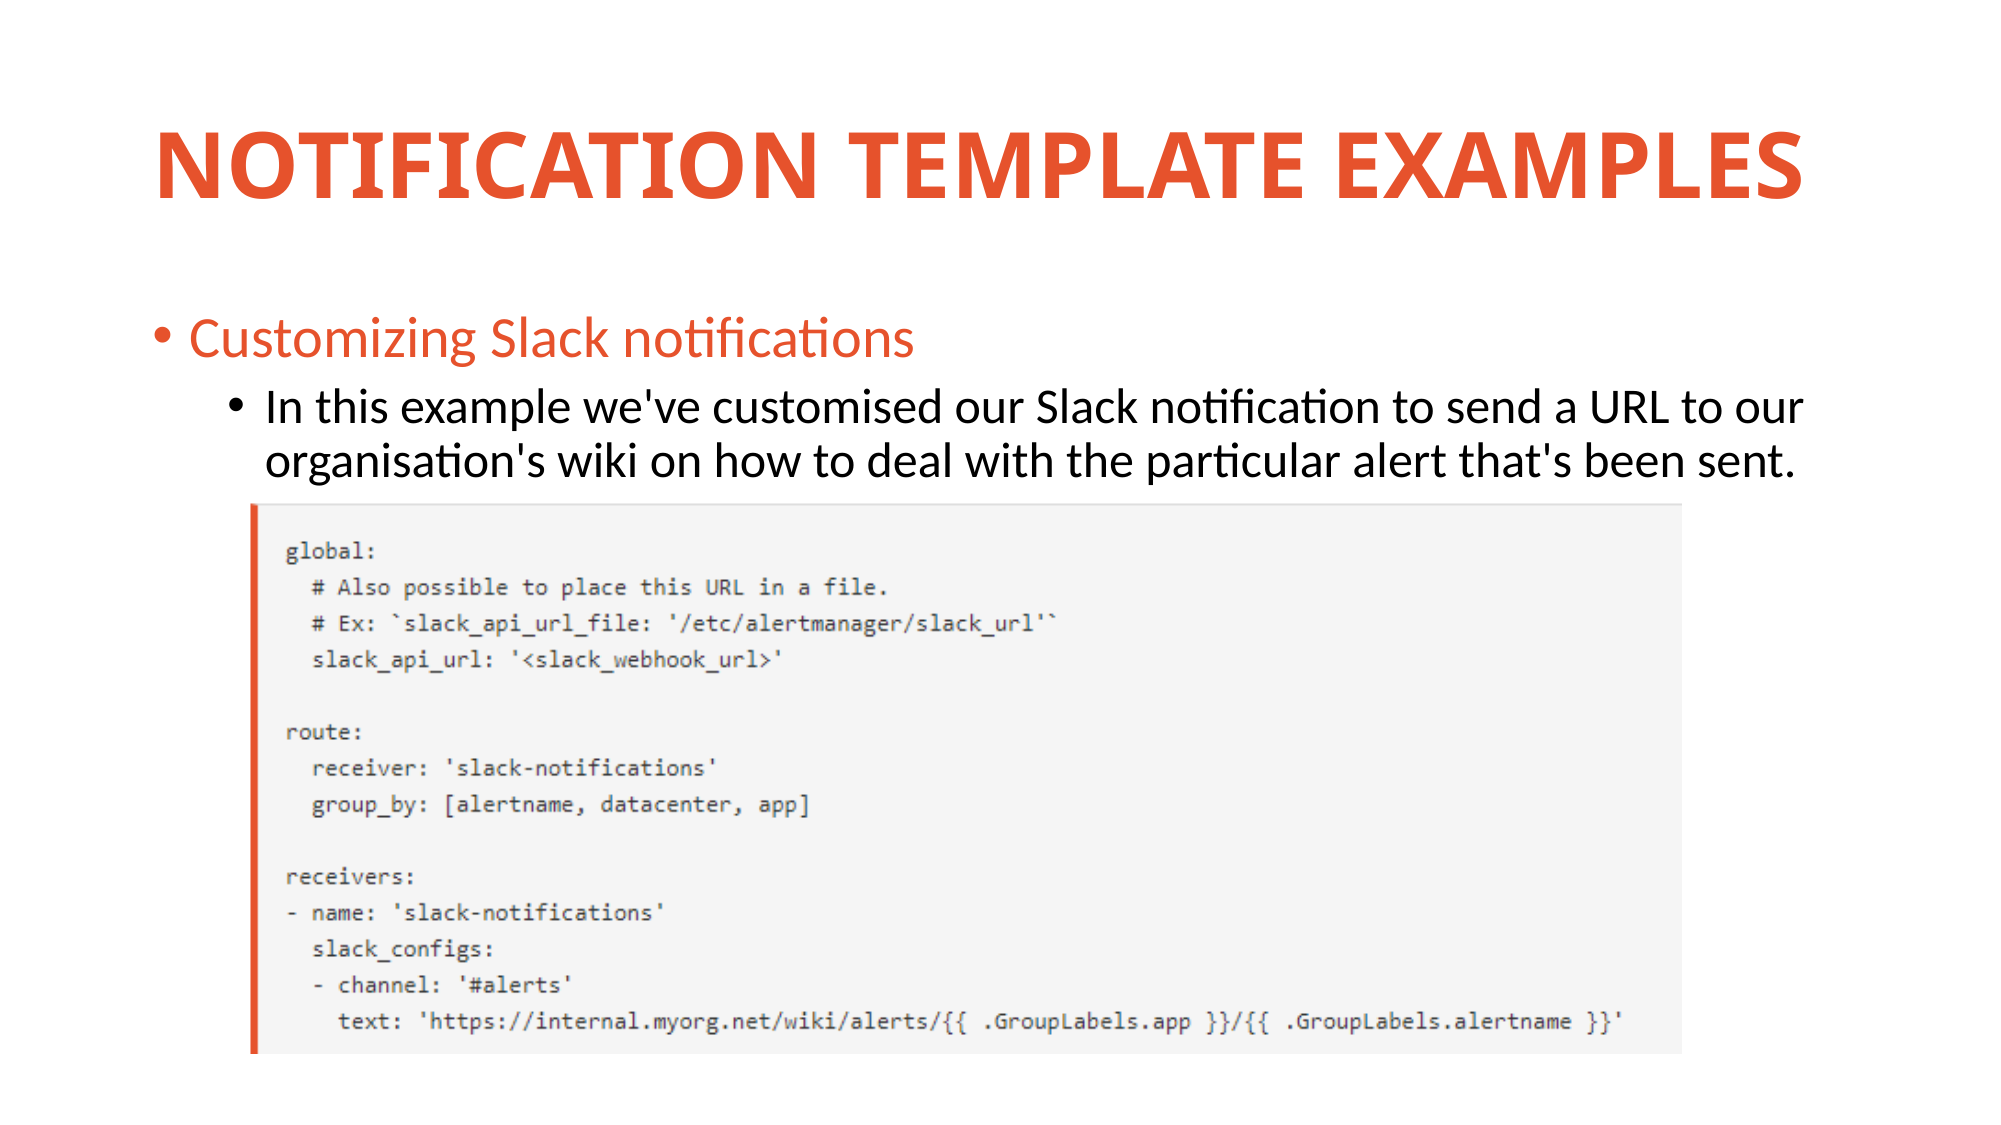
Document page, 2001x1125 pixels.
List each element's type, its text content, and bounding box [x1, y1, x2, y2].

title NOTIFICATION TEMPLATE EXAMPLES [137, 59, 1863, 278]
list Customizing Slack notifications In this example we've customised our Slack notification to send a URL to our organisation's wiki on how to deal with the particular alert that's been sent. [137, 299, 1933, 531]
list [227, 502, 1682, 1054]
